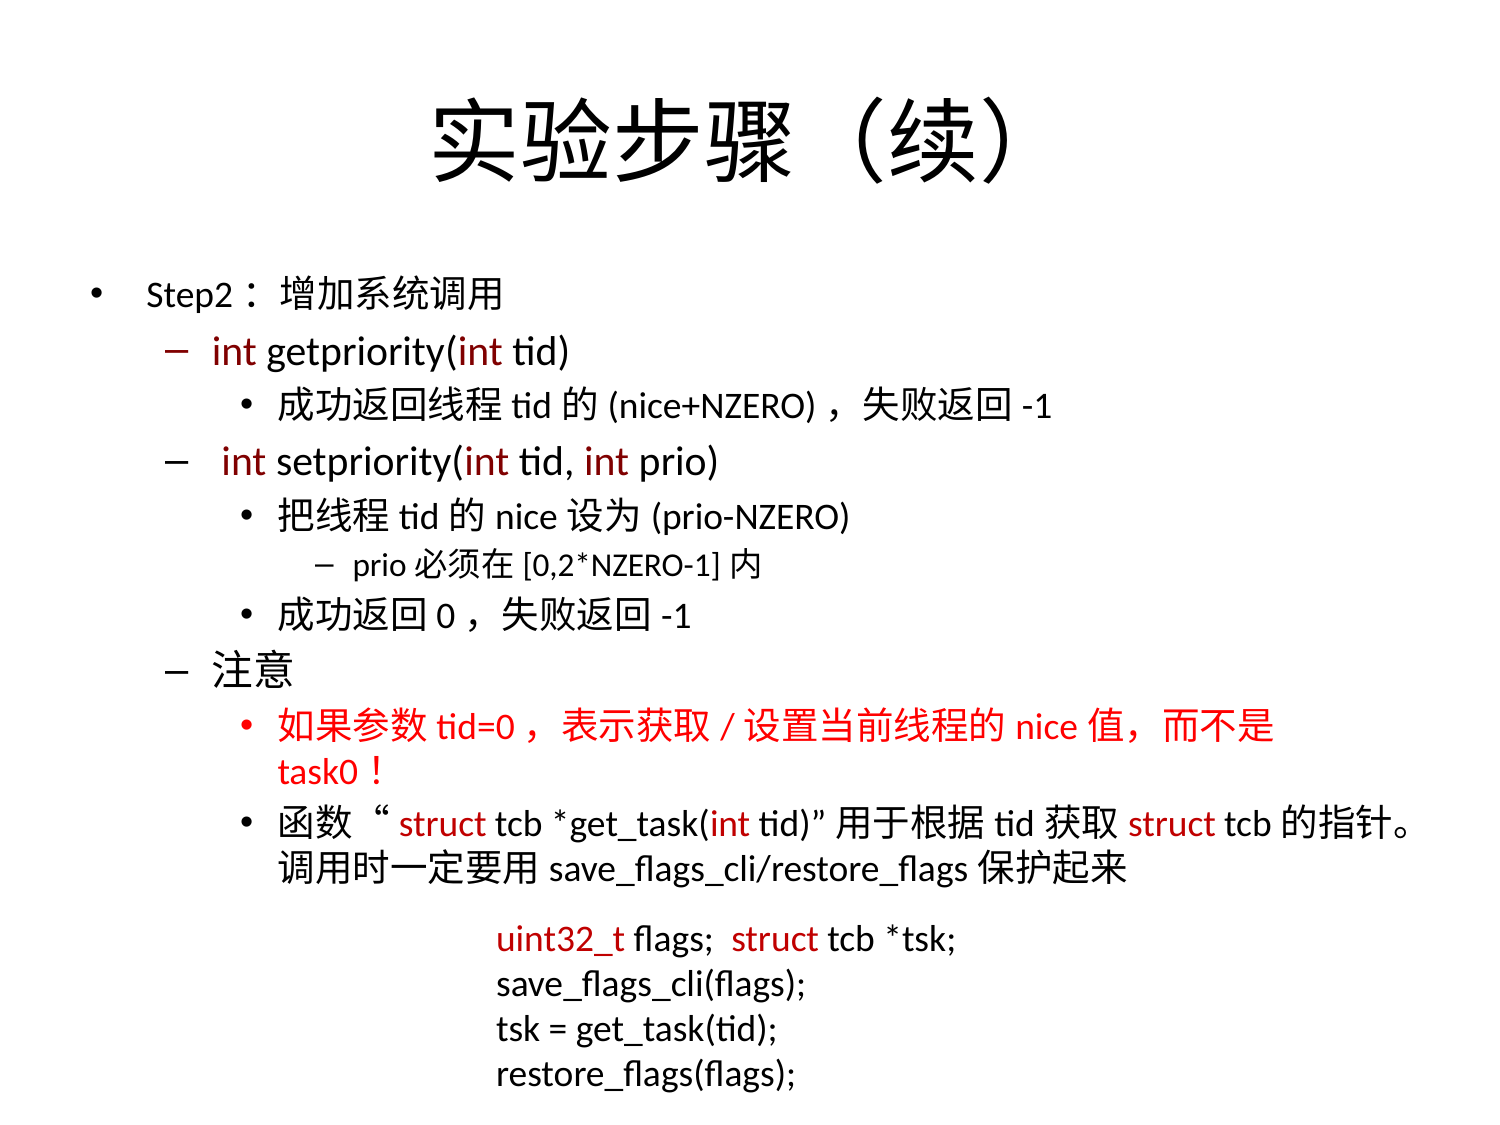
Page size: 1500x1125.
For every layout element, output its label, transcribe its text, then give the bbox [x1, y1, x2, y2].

title 实验步骤（续） [75, 45, 1425, 233]
text_box uint32_t flags; struct tcb *tsk; save_flags_cli(flags); tsk = get_task(tid); restore_flags(flags); [481, 906, 972, 1102]
list Step2：增加系统调用 int getpriority(int tid) 成功返回线程tid的(nice+NZERO)，失败返回-1 int setpriority(int tid, int prio) 把线程tid的nice设为(prio-NZERO) prio必须在[0,2*NZERO-1]内 成功返回0，失败返回-1 注意 如果参数tid=0，表示获取/设置当前线程的nice值，而不是task0！ 函数“struct tcb *get_task(int tid)”用于根据tid获取struct tcb的指针。调用时一定要用save_flags_cli/restore_flags保护起来 [75, 262, 1425, 1005]
